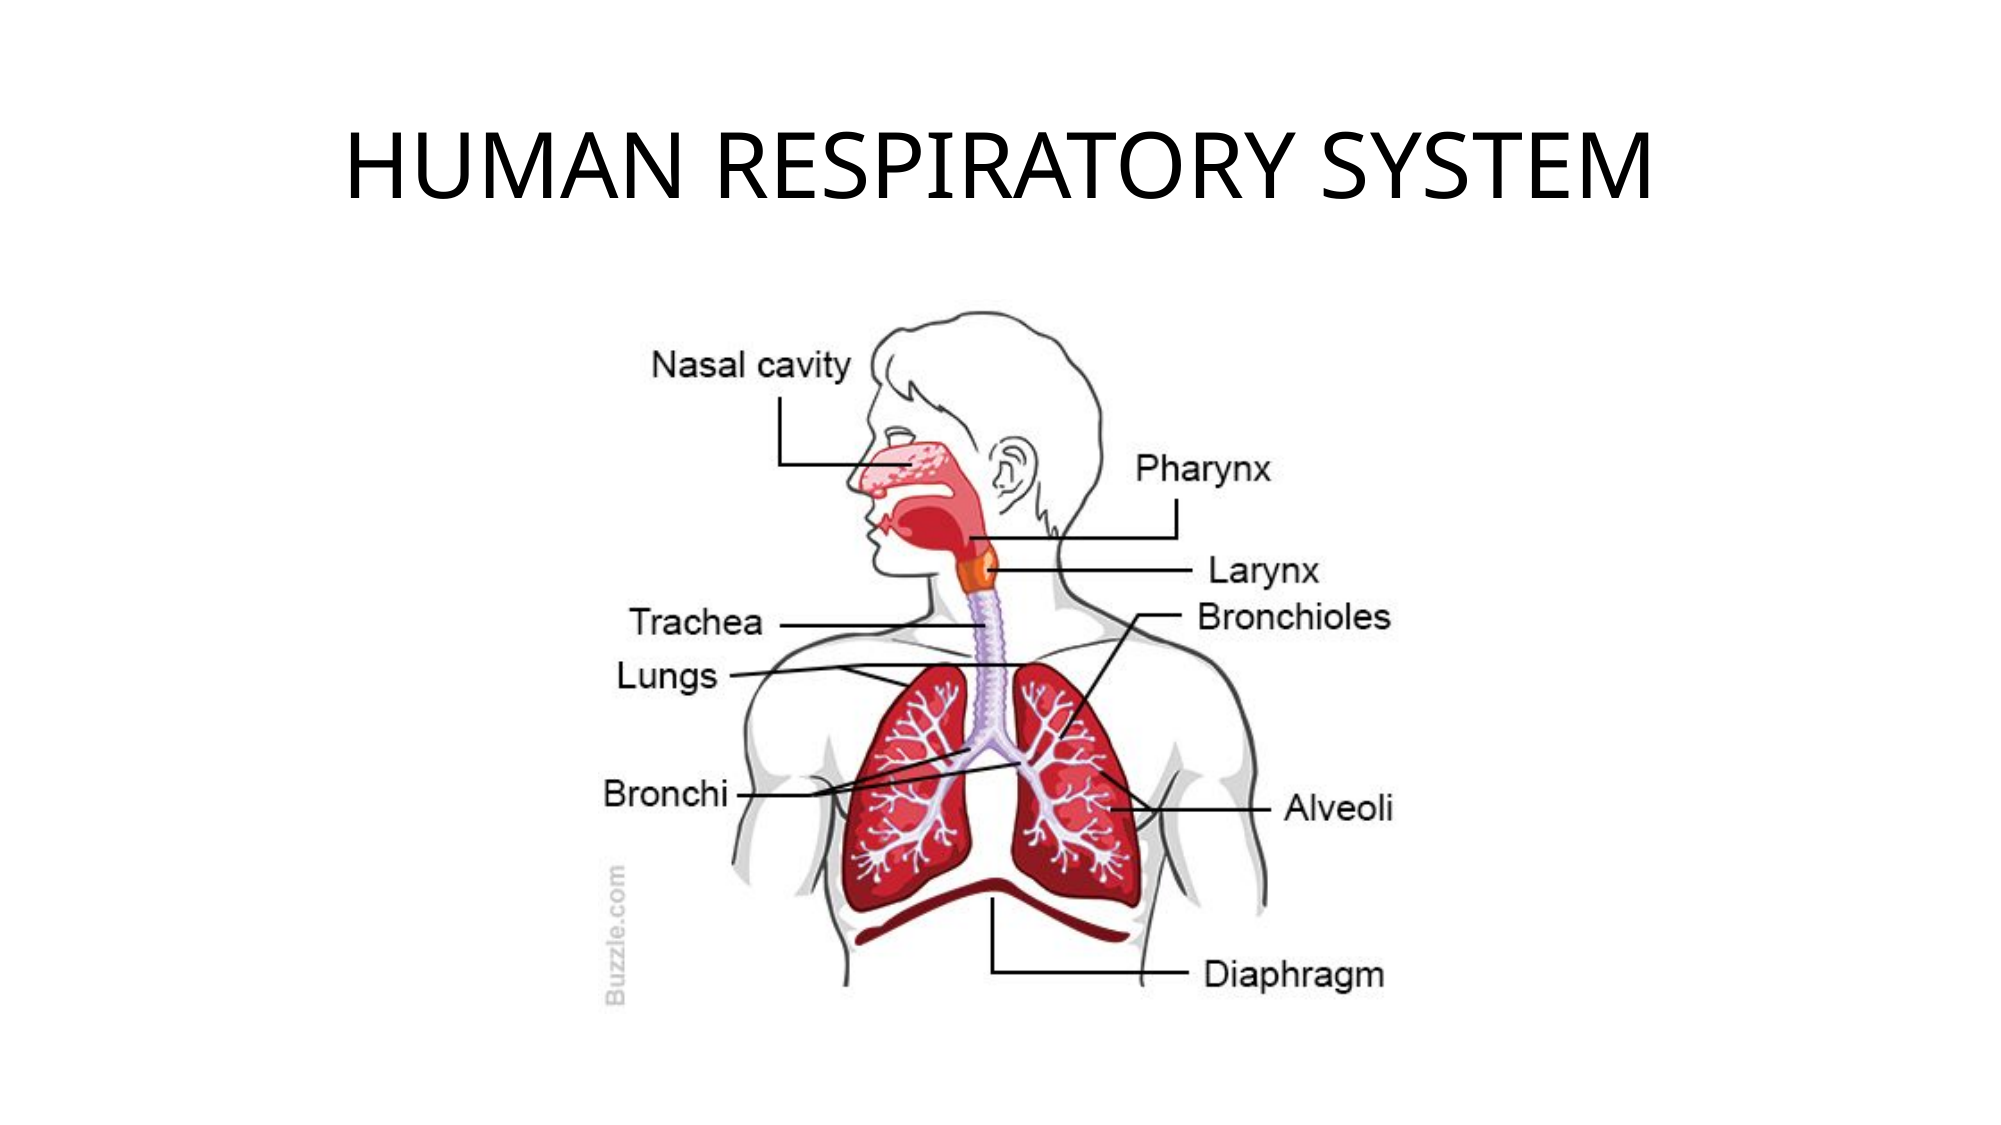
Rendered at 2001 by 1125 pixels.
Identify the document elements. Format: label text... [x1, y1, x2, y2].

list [598, 299, 1402, 1014]
title HUMAN RESPIRATORY SYSTEM [137, 59, 1863, 278]
